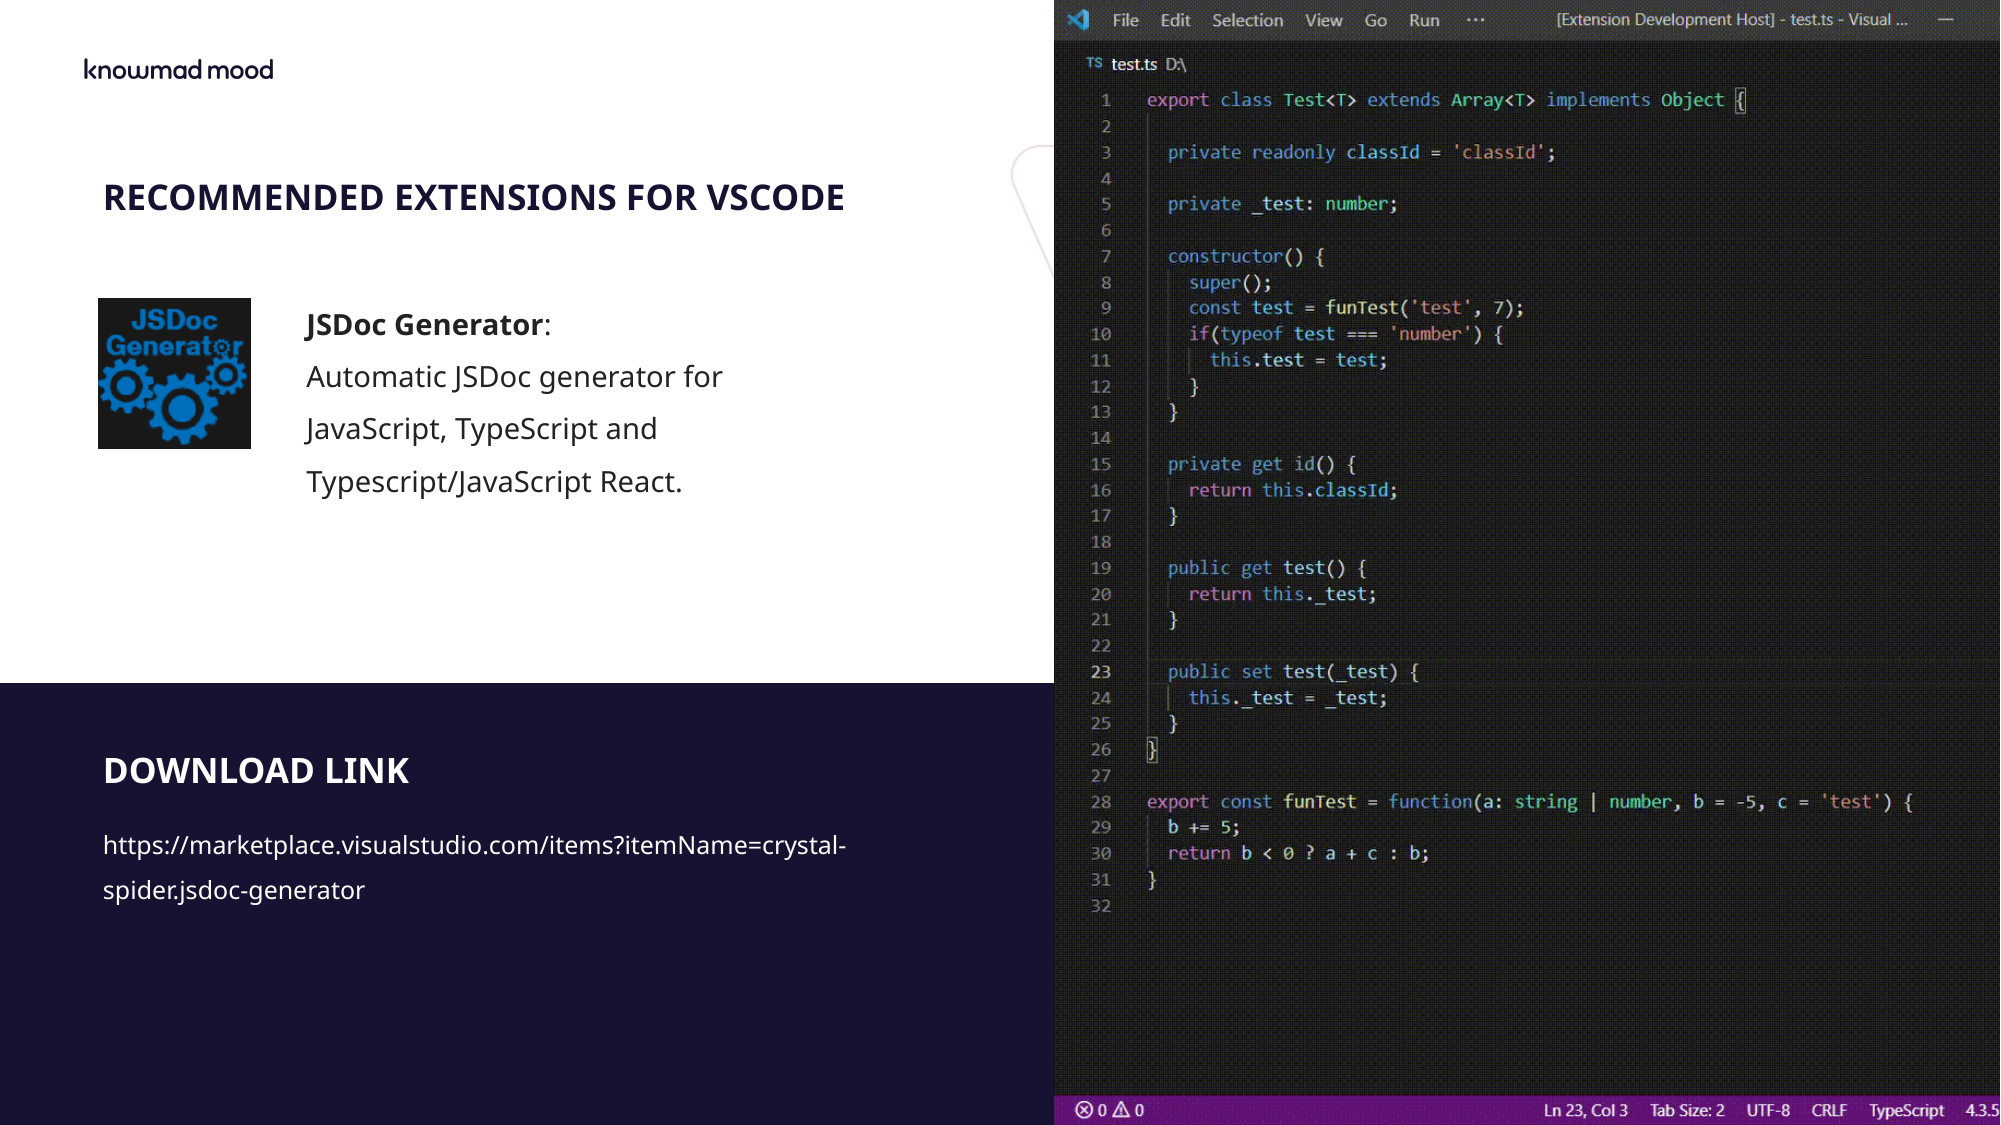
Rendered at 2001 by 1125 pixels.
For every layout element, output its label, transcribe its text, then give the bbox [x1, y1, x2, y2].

text_box DOWNLOAD LINK [87, 745, 433, 799]
picture [0, 0, 2001, 1125]
list https://marketplace.visualstudio.com/items?itemName=crystal-spider.jsdoc-generator [87, 807, 978, 1021]
list JSDoc Generator: Automatic JSDoc generator for JavaScript, TypeScript and Typescript/JavaScript React. [291, 280, 874, 518]
title RECOMMENDED EXTENSIONS FOR VSCODE [87, 171, 1054, 226]
